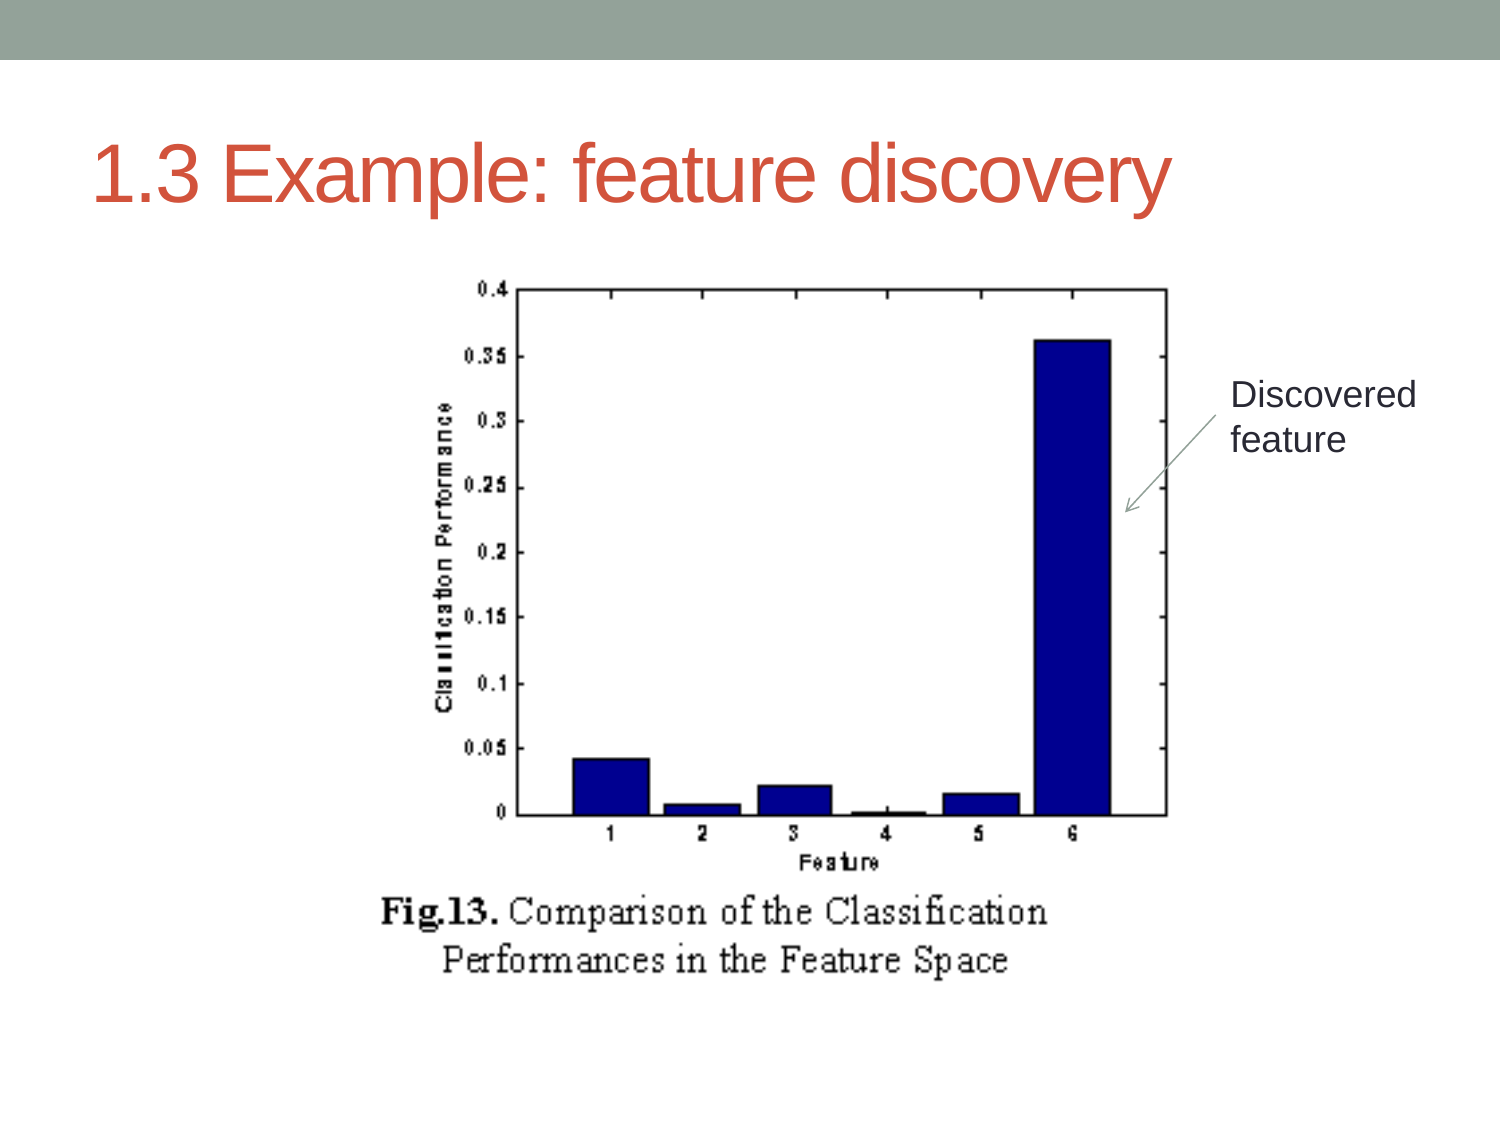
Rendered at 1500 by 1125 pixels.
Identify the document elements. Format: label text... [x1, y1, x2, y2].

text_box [1124, 415, 1226, 513]
picture [262, 249, 1198, 1036]
text_box Discovered feature [1215, 362, 1443, 468]
title 1.3 Example: feature discovery [75, 87, 1425, 250]
